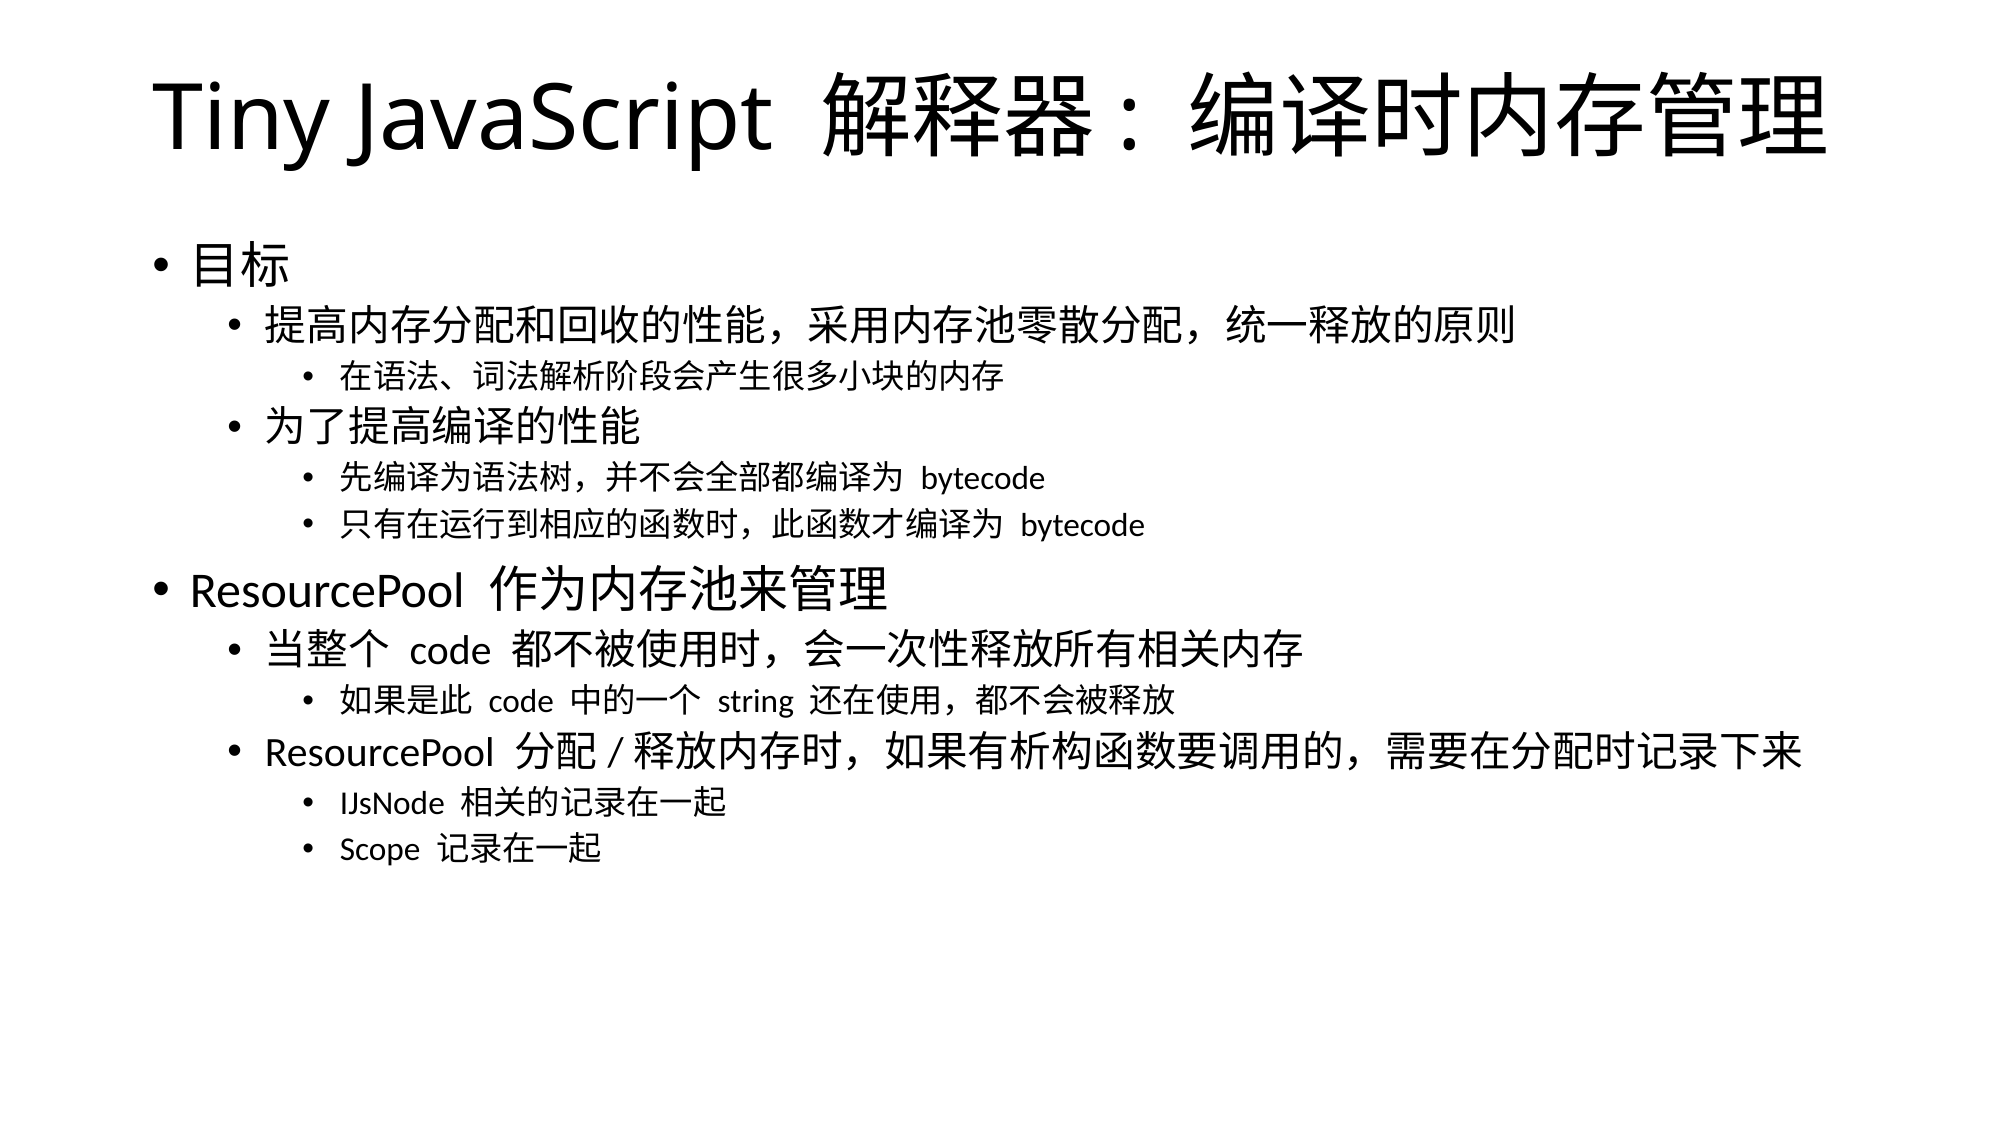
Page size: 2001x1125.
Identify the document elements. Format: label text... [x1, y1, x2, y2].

list 目标 提高内存分配和回收的性能，采用内存池零散分配，统一释放的原则 在语法、词法解析阶段会产生很多小块的内存 为了提高编译的性能 先编译为语法树，并不会全部都编译为 bytecode 只有在运行到相应的函数时，此函数才编译为 bytecode ResourcePool 作为内存池来管理 当整个 code 都不被使用时，会一次性释放所有相关内存 如果是此 code 中的一个 string 还在使用，都不会被释放 ResourcePool 分配/释放内存时，如果有析构函数要调用的，需要在分配时记录下来 IJsNode 相关的记录在一起 Scope 记录在一起 [137, 232, 1863, 1014]
title Tiny JavaScript 解释器: 编译时内存管理 [137, 59, 1863, 181]
